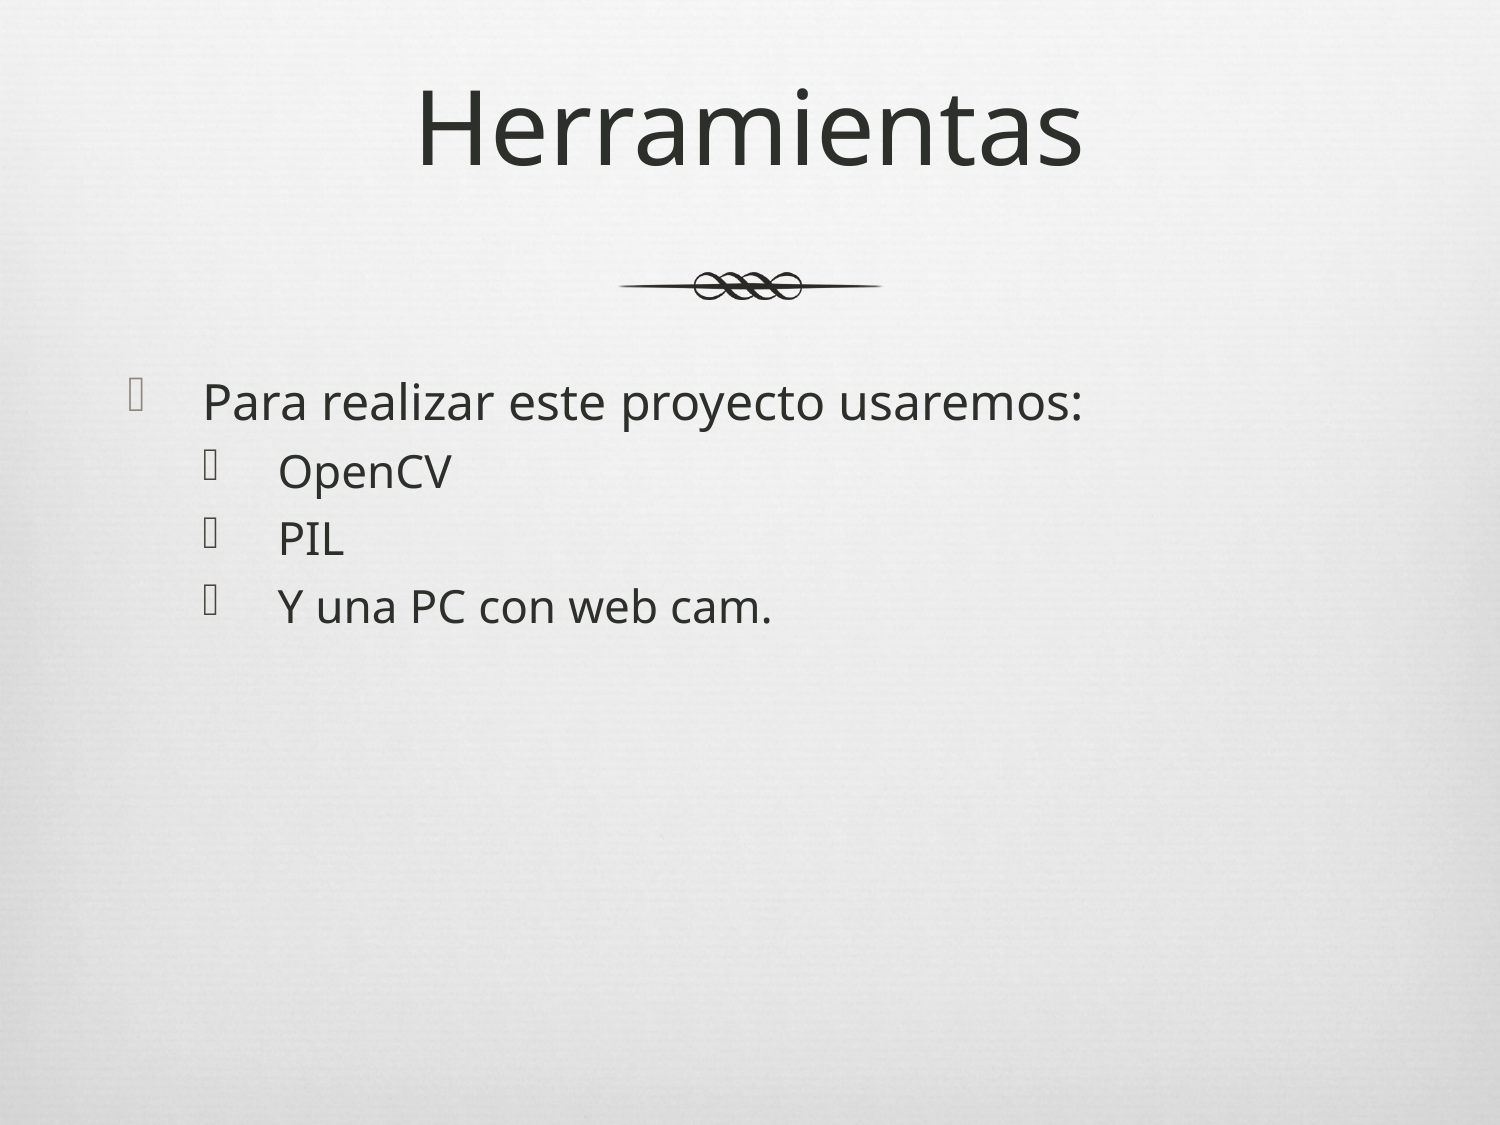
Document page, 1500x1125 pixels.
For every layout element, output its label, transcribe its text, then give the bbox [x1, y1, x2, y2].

picture [615, 272, 885, 300]
title Herramientas [112, 11, 1388, 236]
list Para realizar este proyecto usaremos: OpenCV PIL Y una PC con web cam. [112, 362, 1388, 963]
